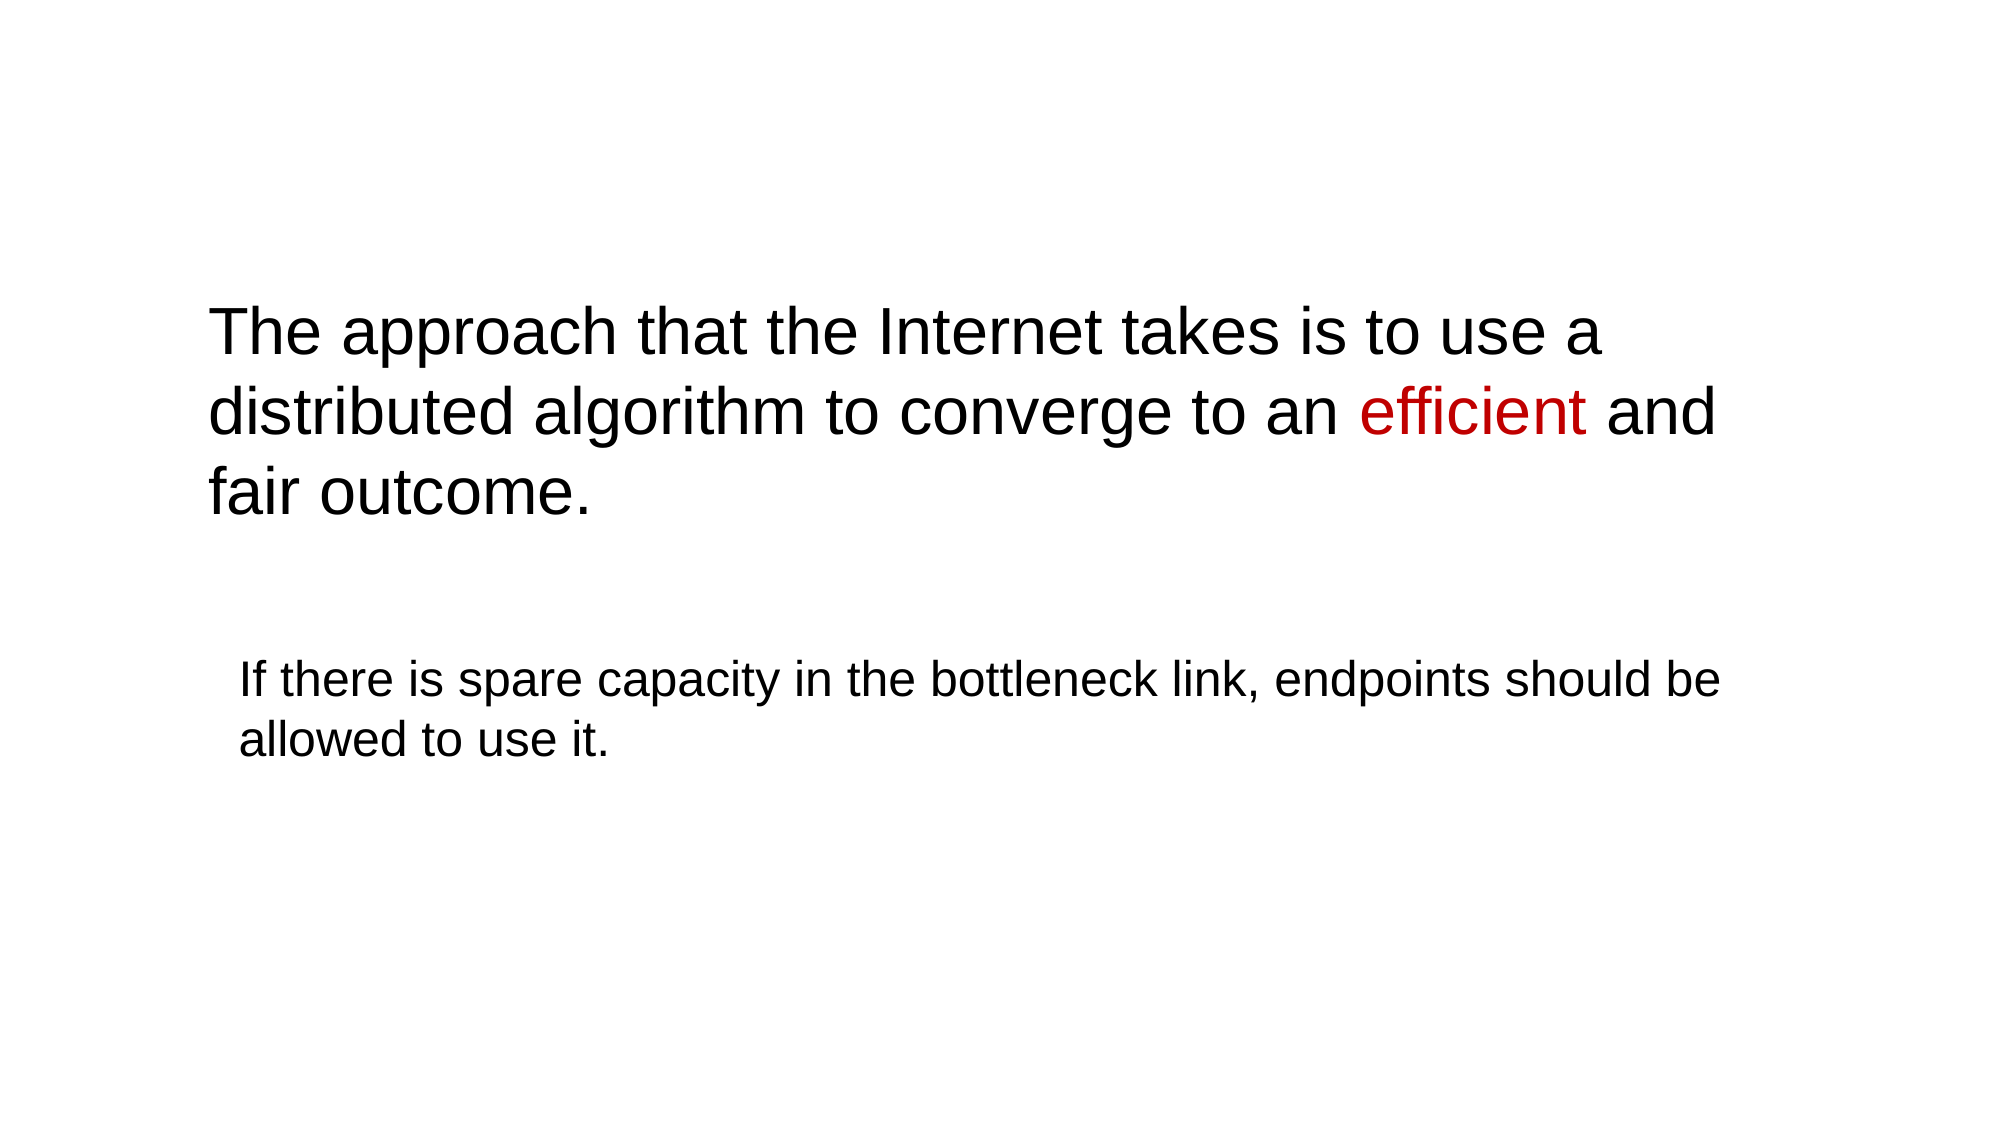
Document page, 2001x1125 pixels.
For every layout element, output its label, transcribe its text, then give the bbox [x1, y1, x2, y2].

text_box If there is spare capacity in the bottleneck link, endpoints should be allowed to use it. [223, 639, 1800, 774]
text_box The approach that the Internet takes is to use a distributed algorithm to converge to an efficient and fair outcome. [193, 280, 1785, 535]
